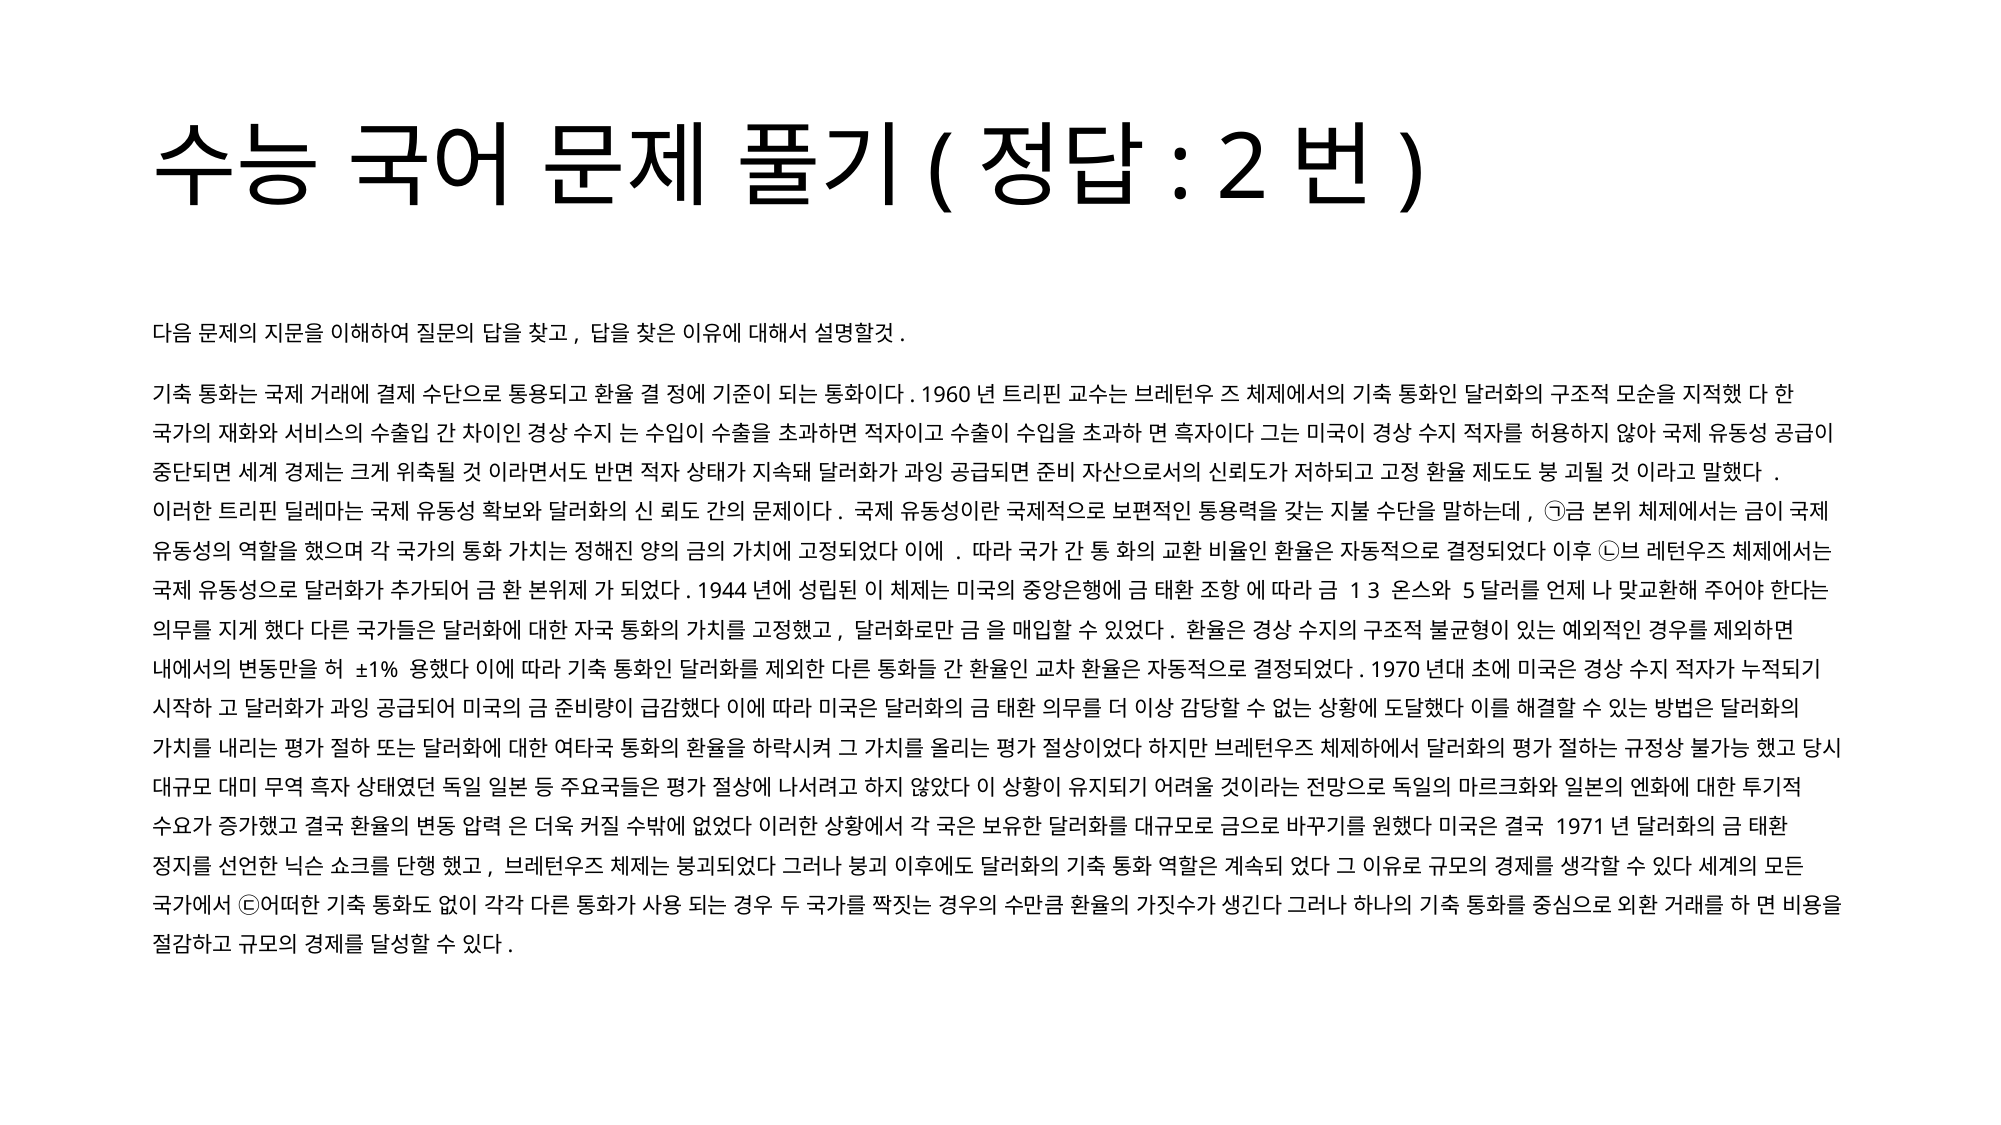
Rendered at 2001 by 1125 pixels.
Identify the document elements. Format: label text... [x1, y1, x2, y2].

list 다음 문제의 지문을 이해하여 질문의 답을 찾고, 답을 찾은 이유에 대해서 설명할것. 기축 통화는 국제 거래에 결제 수단으로 통용되고 환율 결 정에 기준이 되는 통화이다. 1960년 트리핀 교수는 브레턴우 즈 체제에서의 기축 통화인 달러화의 구조적 모순을 지적했 다 한 국가의 재화와 서비스의 수출입 간 차이인 경상 수지 는 수입이 수출을 초과하면 적자이고 수출이 수입을 초과하 면 흑자이다 그는 미국이 경상 수지 적자를 허용하지 않아 국제 유동성 공급이 중단되면 세계 경제는 크게 위축될 것 이라면서도 반면 적자 상태가 지속돼 달러화가 과잉 공급되면 준비 자산으로서의 신뢰도가 저하되고 고정 환율 제도도 붕 괴될 것 이라고 말했다 . 이러한 트리핀 딜레마는 국제 유동성 확보와 달러화의 신 뢰도 간의 문제이다. 국제 유동성이란 국제적으로 보편적인 통용력을 갖는 지불 수단을 말하는데, ㉠금 본위 체제에서는 금이 국제 유동성의 역할을 했으며 각 국가의 통화 가치는 정해진 양의 금의 가치에 고정되었다 이에 . 따라 국가 간 통 화의 교환 비율인 환율은 자동적으로 결정되었다 이후 ㉡브 레턴우즈 체제에서는 국제 유동성으로 달러화가 추가되어 금 환 본위제 가 되었다. 1944년에 성립된 이 체제는 미국의 중앙은행에 금 태환 조항 에 따라 금 1 3 온스와 5달러를 언제 나 맞교환해 주어야 한다는 의무를 지게 했다 다른 국가들은 달러화에 대한 자국 통화의 가치를 고정했고, 달러화로만 금 을 매입할 수 있었다. 환율은 경상 수지의 구조적 불균형이 있는 예외적인 경우를 제외하면 내에서의 변동만을 허 ±1% 용했다 이에 따라 기축 통화인 달러화를 제외한 다른 통화들 간 환율인 교차 환율은 자동적으로 결정되었다. 1970년대 초에 미국은 경상 수지 적자가 누적되기 시작하 고 달러화가 과잉 공급되어 미국의 금 준비량이 급감했다 이에 따라 미국은 달러화의 금 태환 의무를 더 이상 감당할 수 없는 상황에 도달했다 이를 해결할 수 있는 방법은 달러화의 가치를 내리는 평가 절하 또는 달러화에 대한 여타국 통화의 환율을 하락시켜 그 가치를 올리는 평가 절상이었다 하지만 브레턴우즈 체제하에서 달러화의 평가 절하는 규정상 불가능 했고 당시 대규모 대미 무역 흑자 상태였던 독일 일본 등 주요국들은 평가 절상에 나서려고 하지 않았다 이 상황이 유지되기 어려울 것이라는 전망으로 독일의 마르크화와 일본의 엔화에 대한 투기적 수요가 증가했고 결국 환율의 변동 압력 은 더욱 커질 수밖에 없었다 이러한 상황에서 각 국은 보유한 달러화를 대규모로 금으로 바꾸기를 원했다 미국은 결국 1971년 달러화의 금 태환 정지를 선언한 닉슨 쇼크를 단행 했고, 브레턴우즈 체제는 붕괴되었다 그러나 붕괴 이후에도 달러화의 기축 통화 역할은 계속되 었다 그 이유로 규모의 경제를 생각할 수 있다 세계의 모든 국가에서 ㉢어떠한 기축 통화도 없이 각각 다른 통화가 사용 되는 경우 두 국가를 짝짓는 경우의 수만큼 환율의 가짓수가 생긴다 그러나 하나의 기축 통화를 중심으로 외환 거래를 하 면 비용을 절감하고 규모의 경제를 달성할 수 있다. [137, 299, 1863, 1014]
title 수능 국어 문제 풀기(정답: 2번) [137, 59, 1863, 278]
